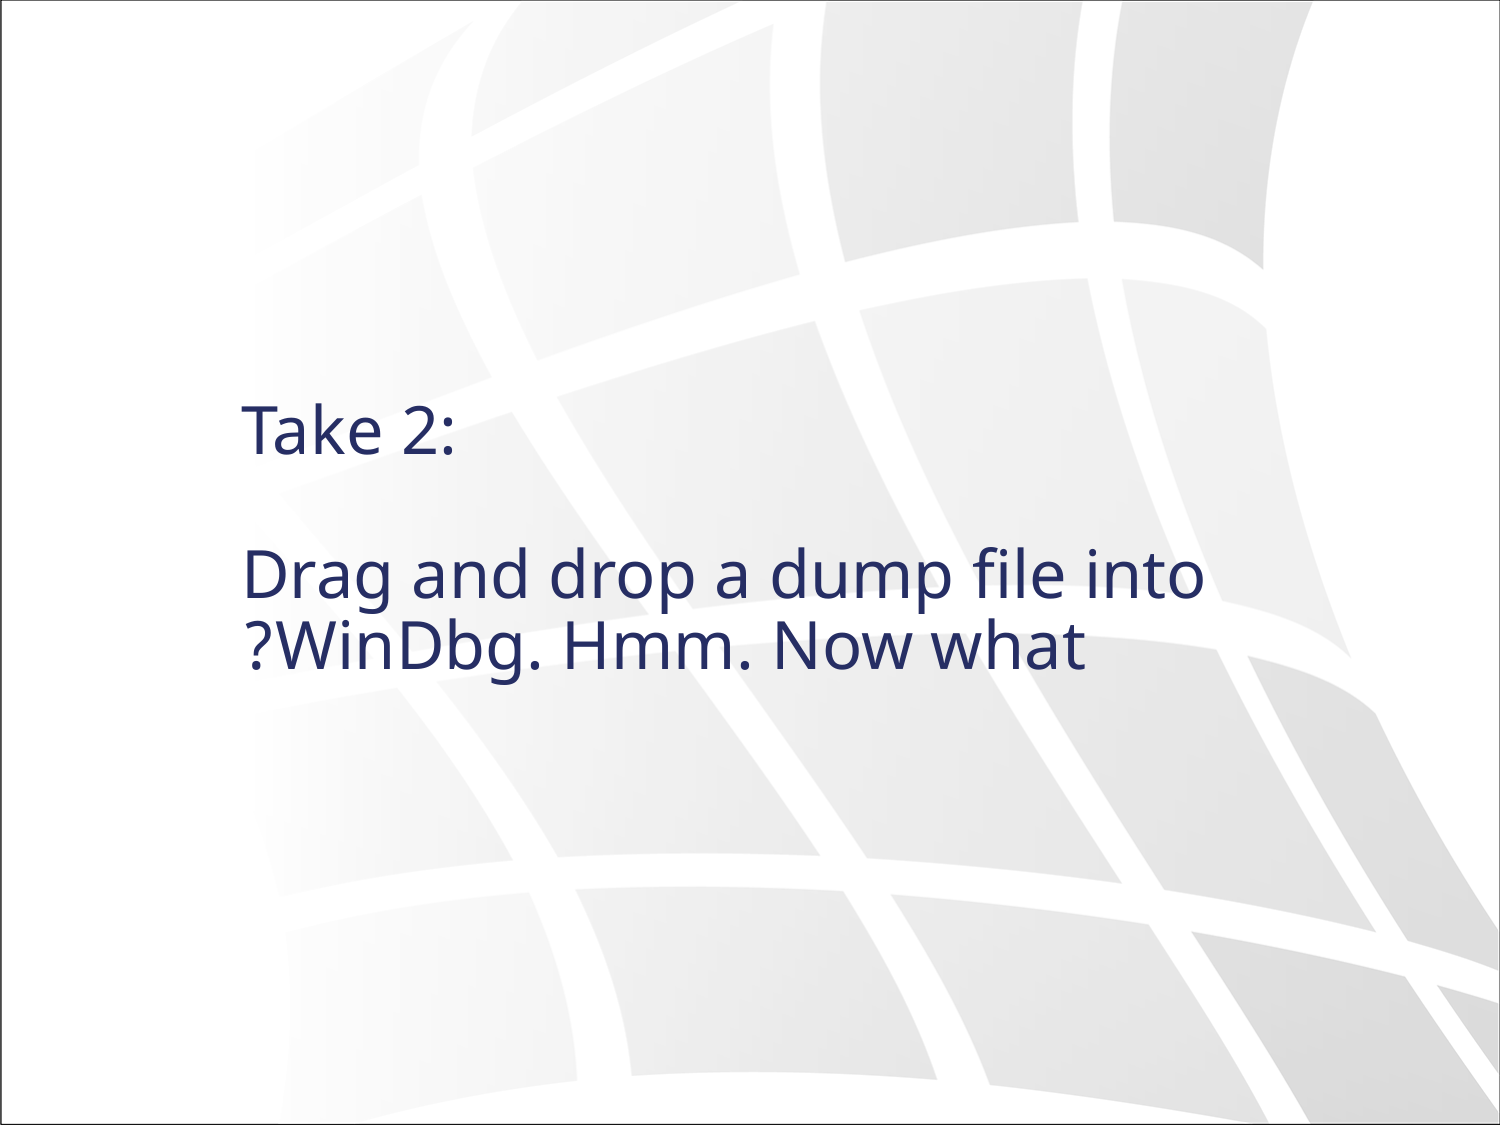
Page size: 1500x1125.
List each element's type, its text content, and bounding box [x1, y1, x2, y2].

picture [0, 0, 1500, 1125]
title Take 2: Drag and drop a dump file into WinDbg. Hmm. Now what? [226, 389, 1465, 506]
